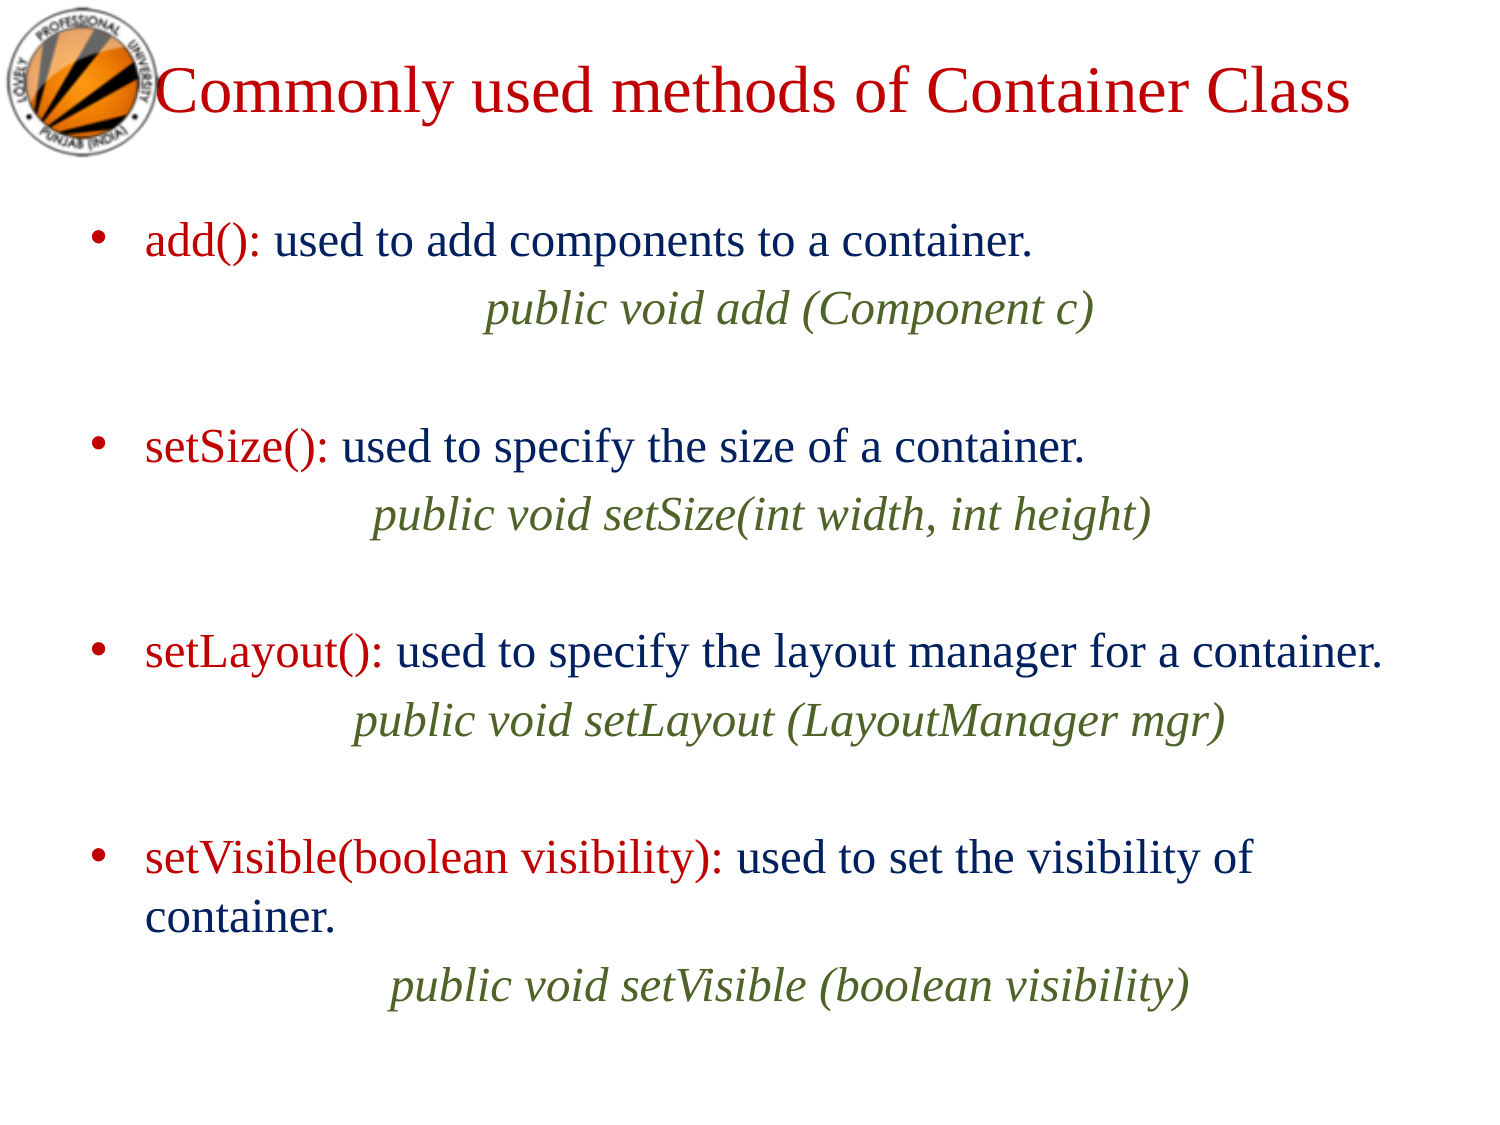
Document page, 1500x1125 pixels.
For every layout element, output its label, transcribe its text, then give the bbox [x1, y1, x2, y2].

title Commonly used methods of Container Class [82, 0, 1425, 173]
list add(): used to add components to a container. public void add (Component c) setSize(): used to specify the size of a container. public void setSize(int width, int height) setLayout(): used to specify the layout manager for a container. public void setLayout (LayoutManager mgr) setVisible(boolean visibility): used to set the visibility of container. public void setVisible (boolean visibility) [75, 200, 1450, 1025]
picture [0, 0, 163, 163]
